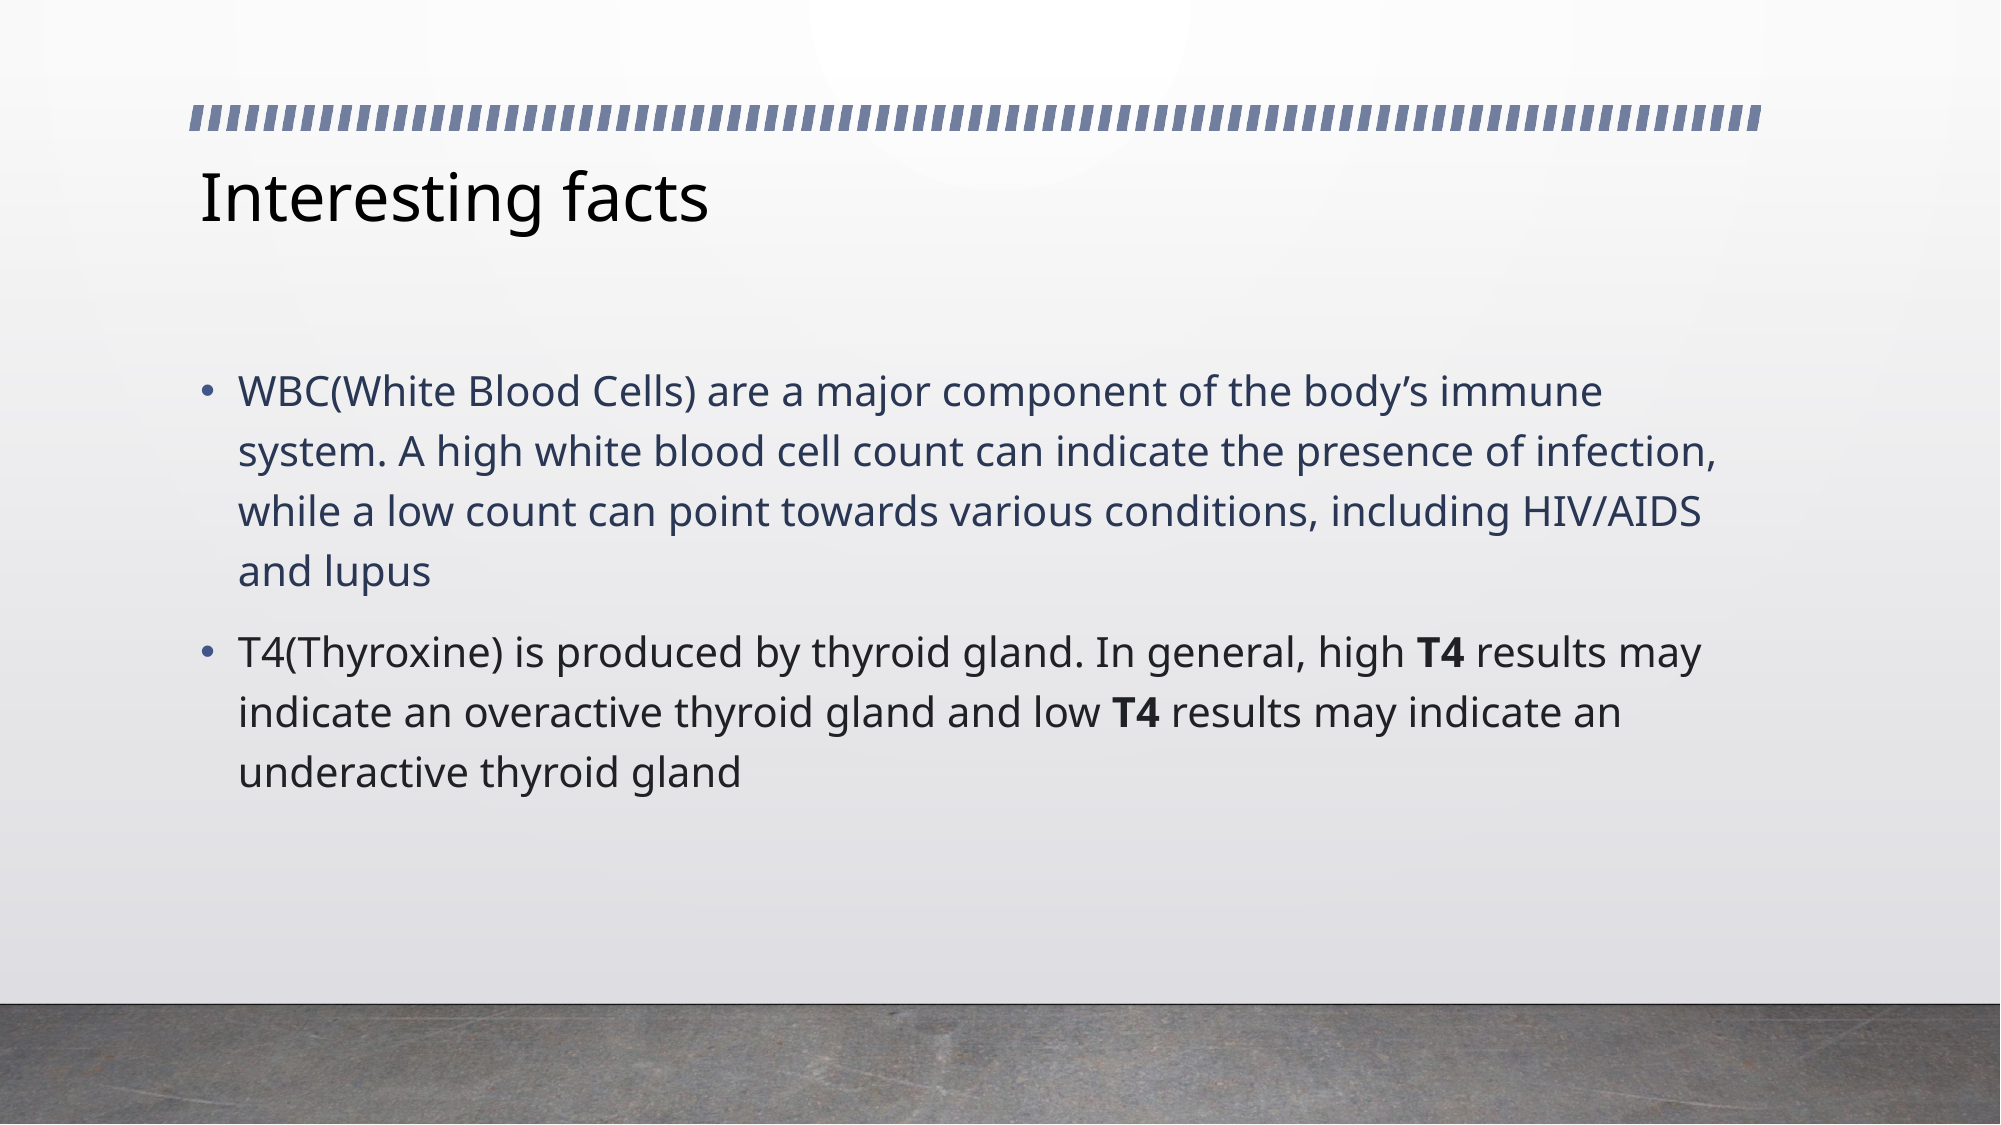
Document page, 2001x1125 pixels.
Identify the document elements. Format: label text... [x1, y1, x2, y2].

list WBC(White Blood Cells) are a major component of the body’s immune system. A high white blood cell count can indicate the presence of infection, while a low count can point towards various conditions, including HIV/AIDS and lupus T4(Thyroxine) is produced by thyroid gland. In general, high T4 results may indicate an overactive thyroid gland and low T4 results may indicate an underactive thyroid gland [185, 347, 1761, 888]
title Interesting facts [185, 156, 1761, 329]
picture [0, 1004, 2000, 1124]
